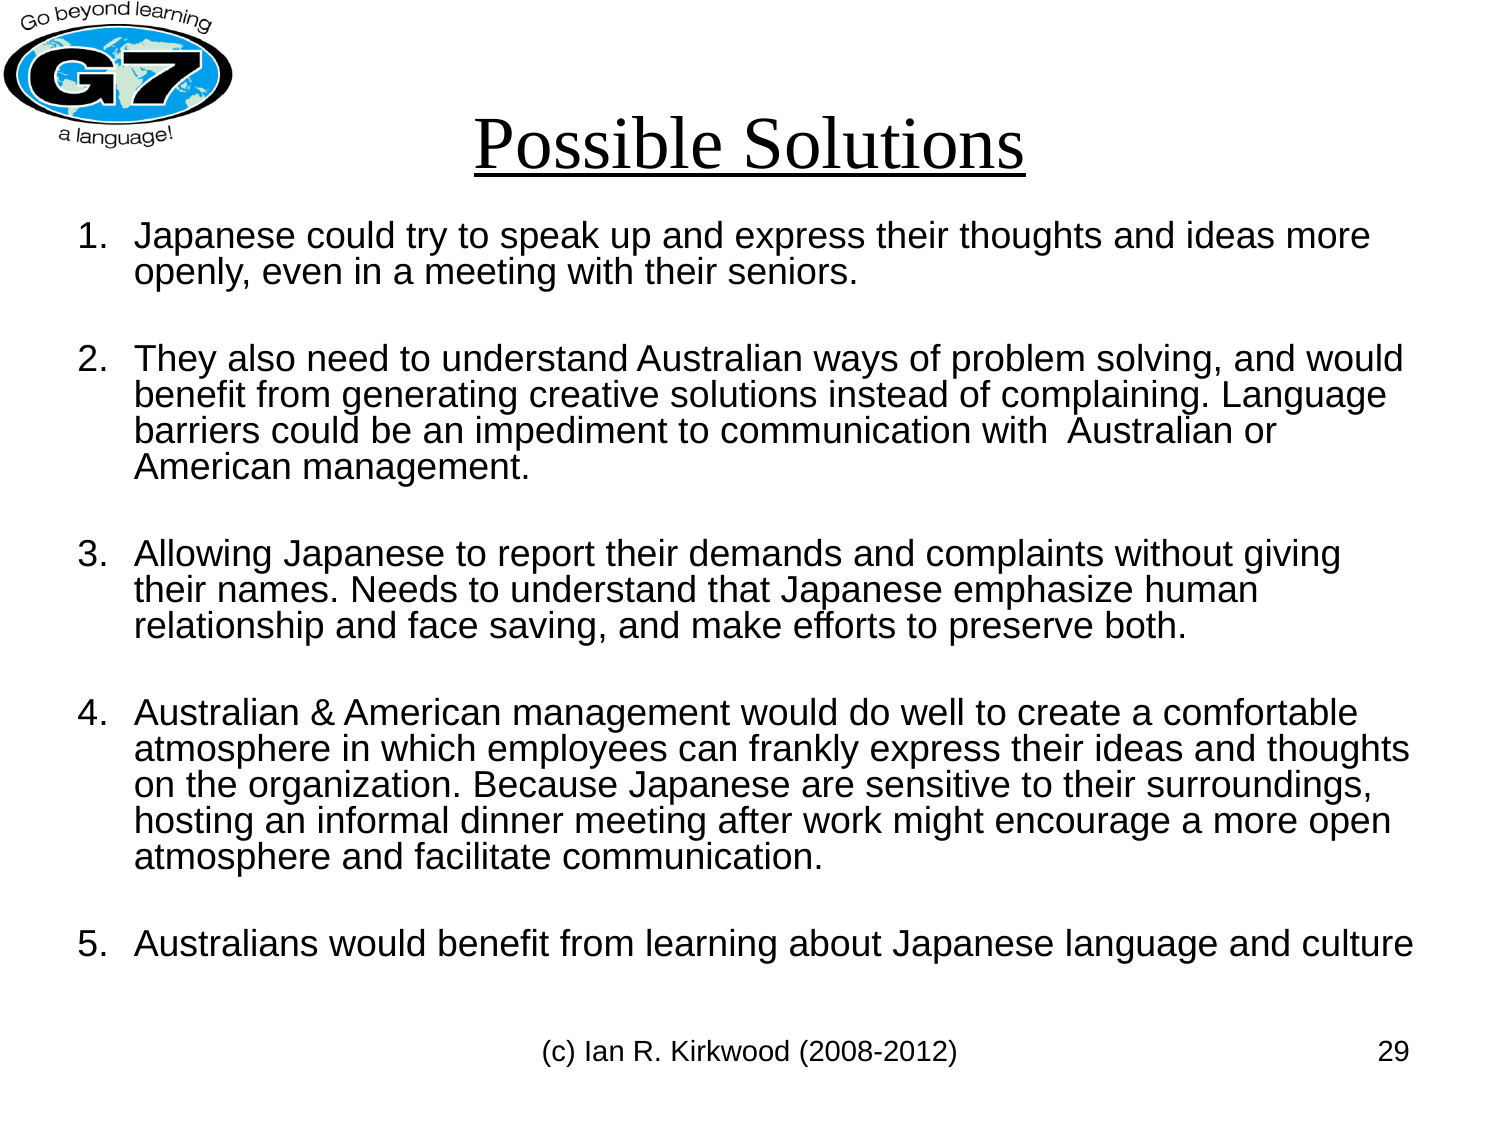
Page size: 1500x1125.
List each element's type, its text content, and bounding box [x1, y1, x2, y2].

list Japanese could try to speak up and express their thoughts and ideas more openly, even in a meeting with their seniors. They also need to understand Australian ways of problem solving, and would benefit from generating creative solutions instead of complaining. Language barriers could be an impediment to communication with Australian or American management. Allowing Japanese to report their demands and complaints without giving their names. Needs to understand that Japanese emphasize human relationship and face saving, and make efforts to preserve both. Australian & American management would do well to create a comfortable atmosphere in which employees can frankly express their ideas and thoughts on the organization. Because Japanese are sensitive to their surroundings, hosting an informal dinner meeting after work might encourage a more open atmosphere and facilitate communication. Australians would benefit from learning about Japanese language and culture [62, 212, 1438, 955]
slide_number 29 [1074, 1024, 1425, 1103]
picture [0, 0, 237, 150]
title Possible Solutions [75, 45, 1425, 212]
footer (c) Ian R. Kirkwood (2008-2012) [512, 1024, 988, 1103]
